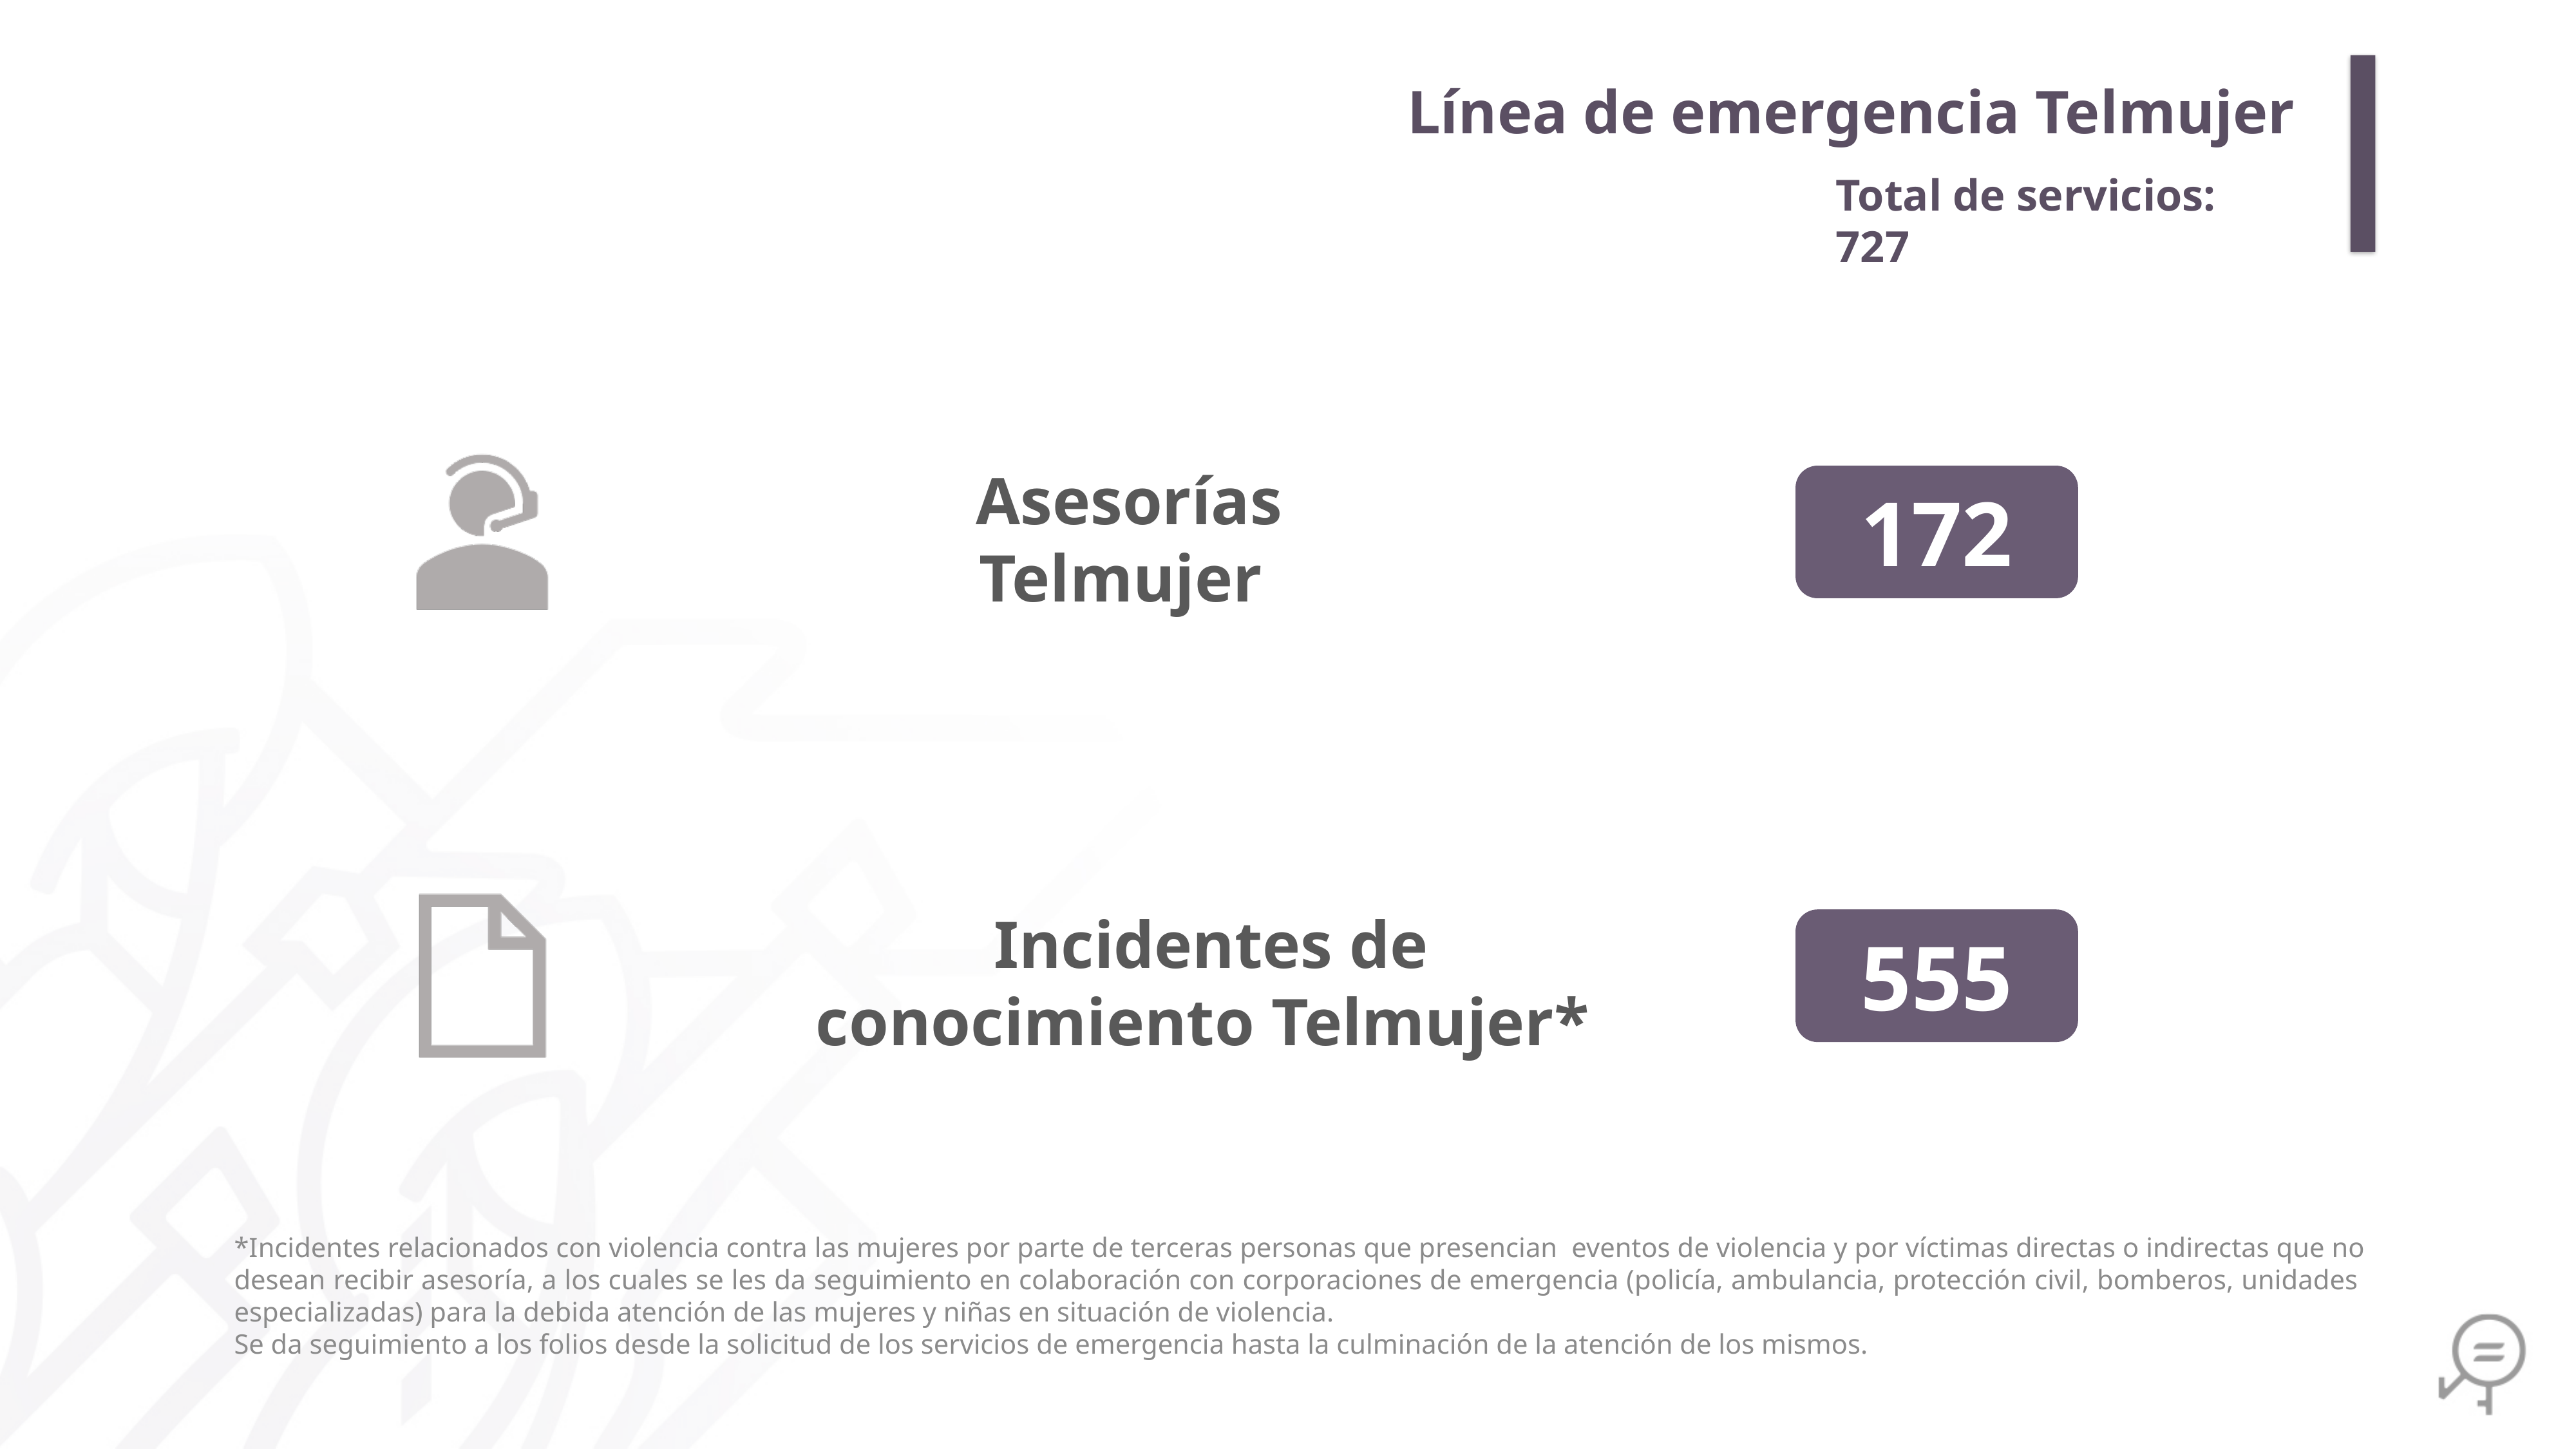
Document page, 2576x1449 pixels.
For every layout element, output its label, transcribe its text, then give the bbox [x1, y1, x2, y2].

text_box Línea de emergencia Telmujer [353, 64, 2315, 164]
text_box Asesorías Telmujer [876, 455, 1383, 620]
text_box 172 [1838, 473, 2036, 696]
text_box *Incidentes relacionados con violencia contra las mujeres por parte de terceras personas que presencian eventos de violencia y por víctimas directas o indirectas que no desean recibir asesoría, a los cuales se les da seguimiento en colaboración con corporaciones de emergencia (policía, ambulancia, protección civil, bomberos, unidades especializadas) para la debida atención de las mujeres y niñas en situación de violencia. Se da seguimiento a los folios desde la solicitud de los servicios de emergencia hasta la culminación de la atención de los mismos. [224, 1226, 2376, 1365]
text_box [1795, 466, 2078, 598]
text_box Total de servicios: 727 [1826, 163, 2301, 276]
picture [384, 434, 580, 630]
text_box Incidentes de conocimiento Telmujer* [786, 899, 1636, 1064]
text_box 555 [1838, 917, 2036, 1034]
text_box [2350, 55, 2376, 252]
picture [384, 878, 580, 1074]
text_box [1795, 909, 2078, 1043]
